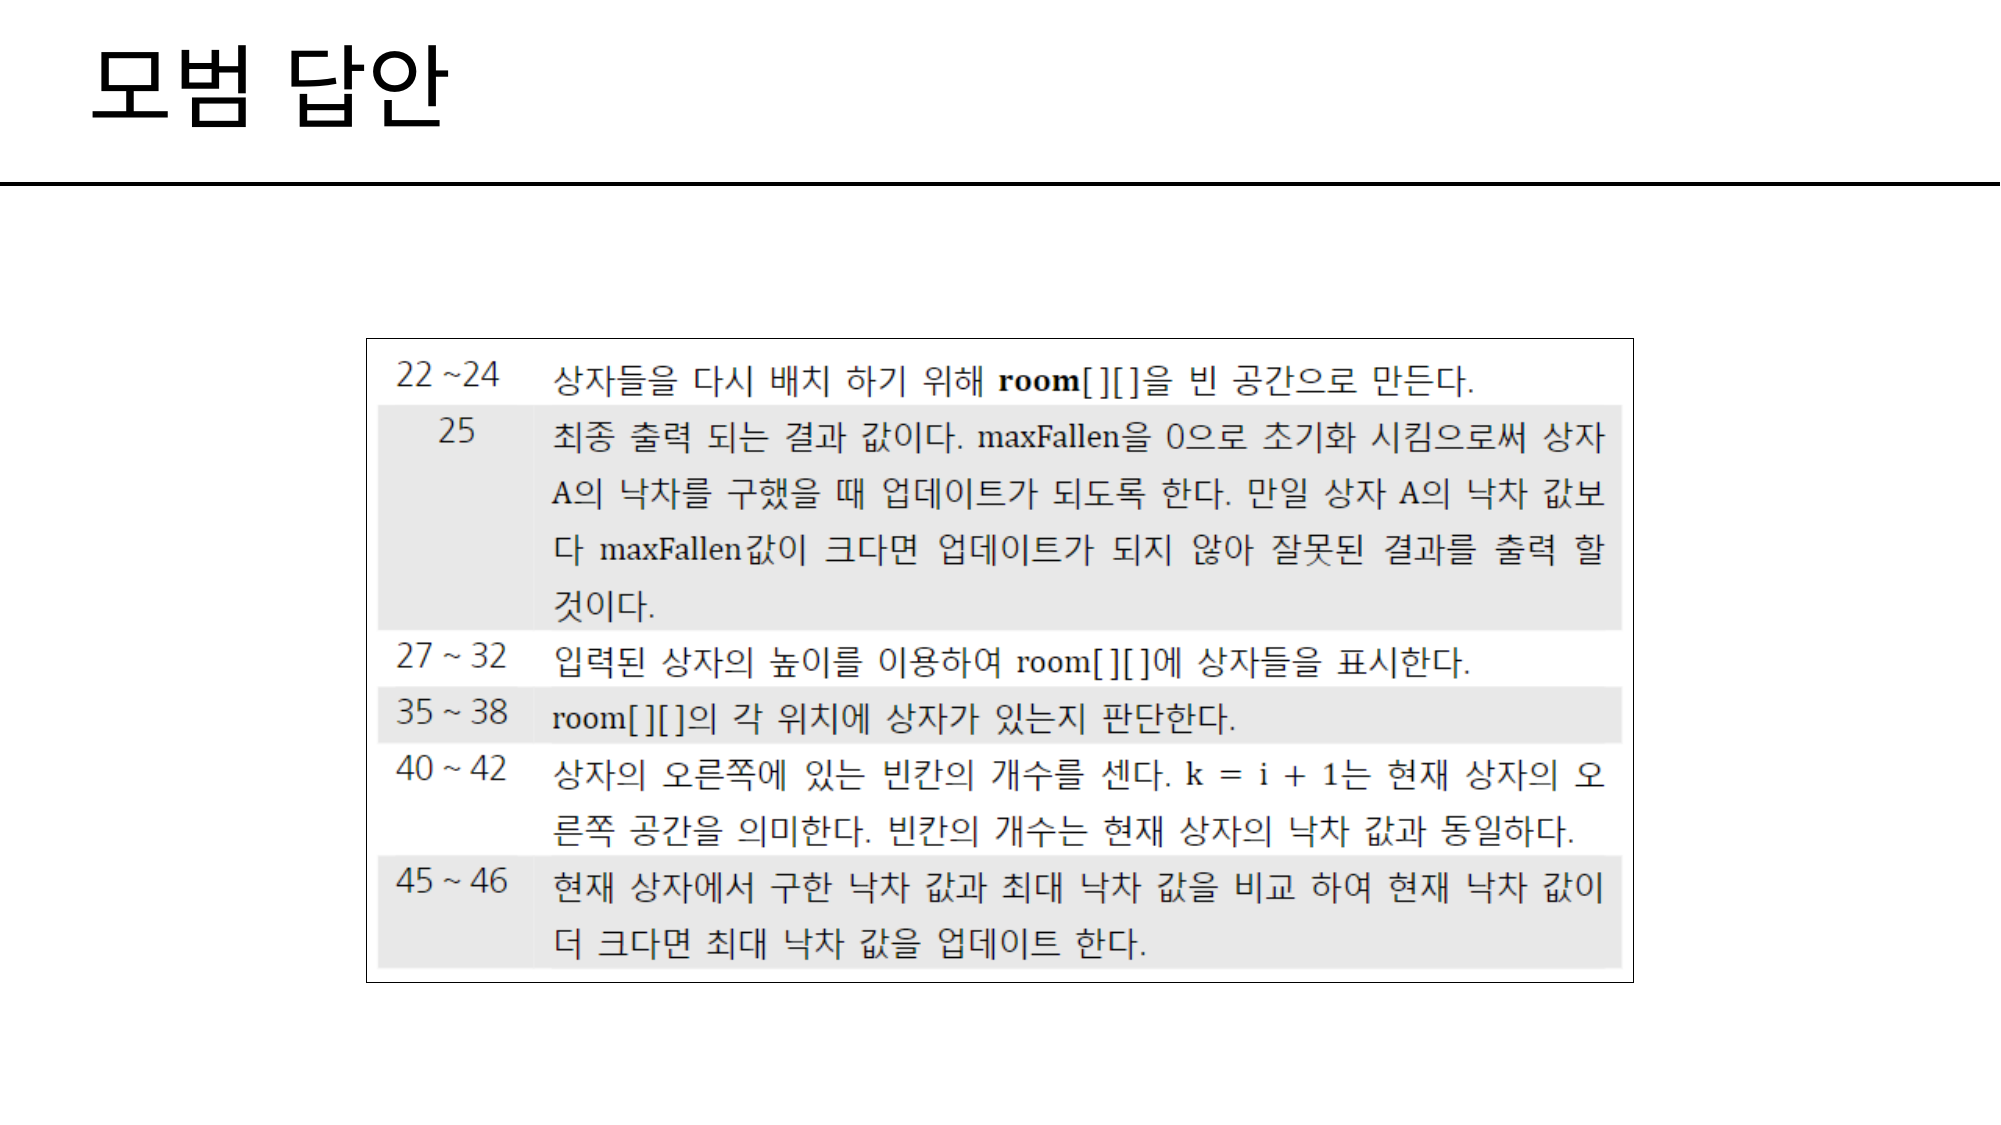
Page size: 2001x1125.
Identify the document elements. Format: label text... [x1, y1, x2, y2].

title 모범 답안 [0, 0, 2000, 185]
picture [366, 338, 1634, 983]
